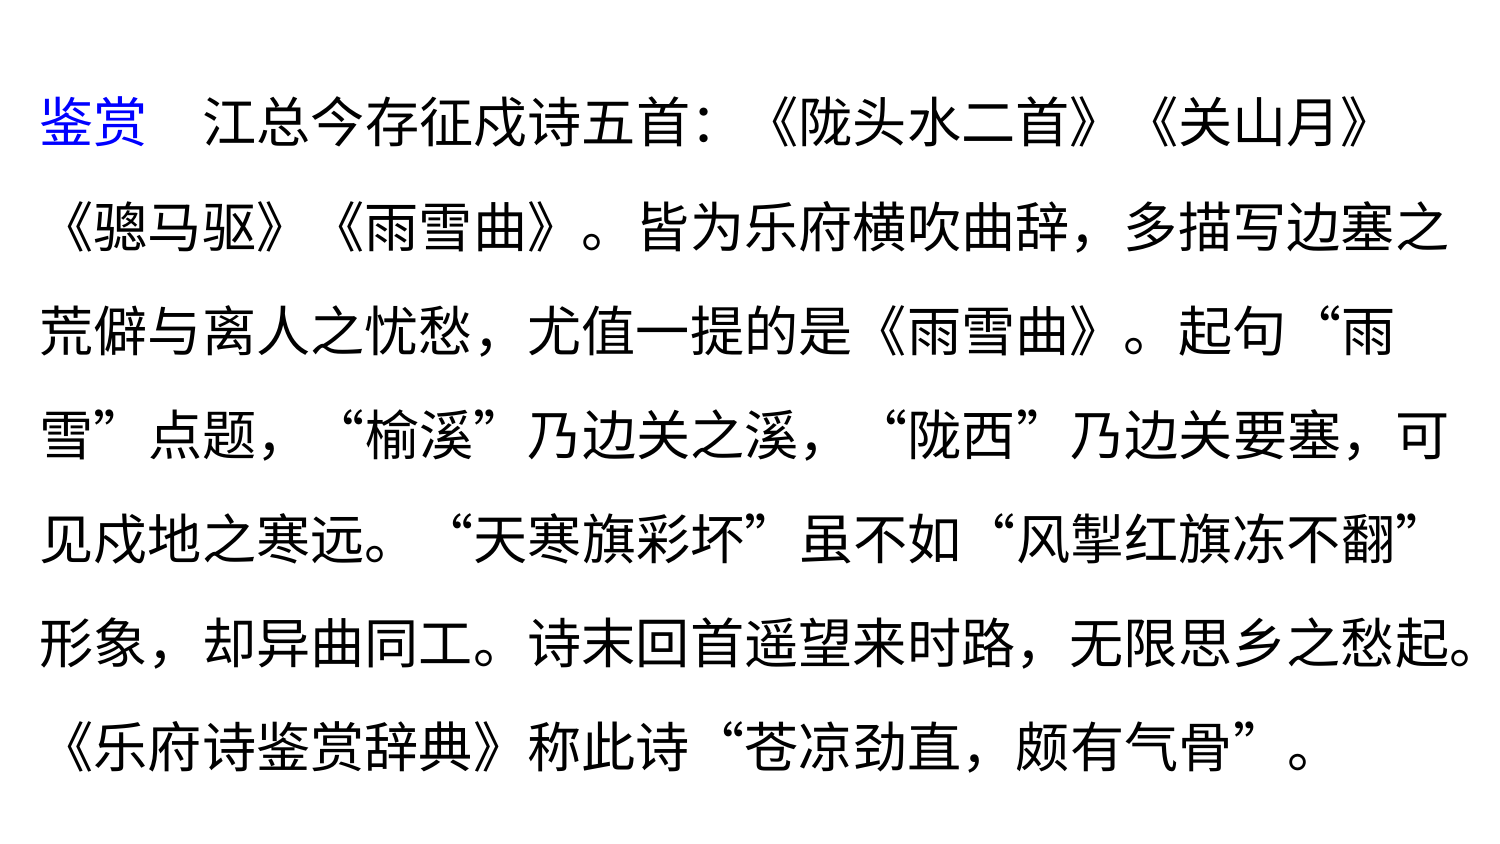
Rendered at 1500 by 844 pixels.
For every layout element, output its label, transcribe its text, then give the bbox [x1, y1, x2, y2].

text_box 鉴赏 江总今存征戍诗五首：《陇头水二首》《关山月》《骢马驱》《雨雪曲》。皆为乐府横吹曲辞，多描写边塞之荒僻与离人之忧愁，尤值一提的是《雨雪曲》。起句“雨雪”点题，“榆溪”乃边关之溪，“陇西”乃边关要塞，可见戍地之寒远。“天寒旗彩坏”虽不如“风掣红旗冻不翻”形象，却异曲同工。诗末回首遥望来时路，无限思乡之愁起。《乐府诗鉴赏辞典》称此诗“苍凉劲直，颇有气骨”。 [24, 42, 1472, 787]
